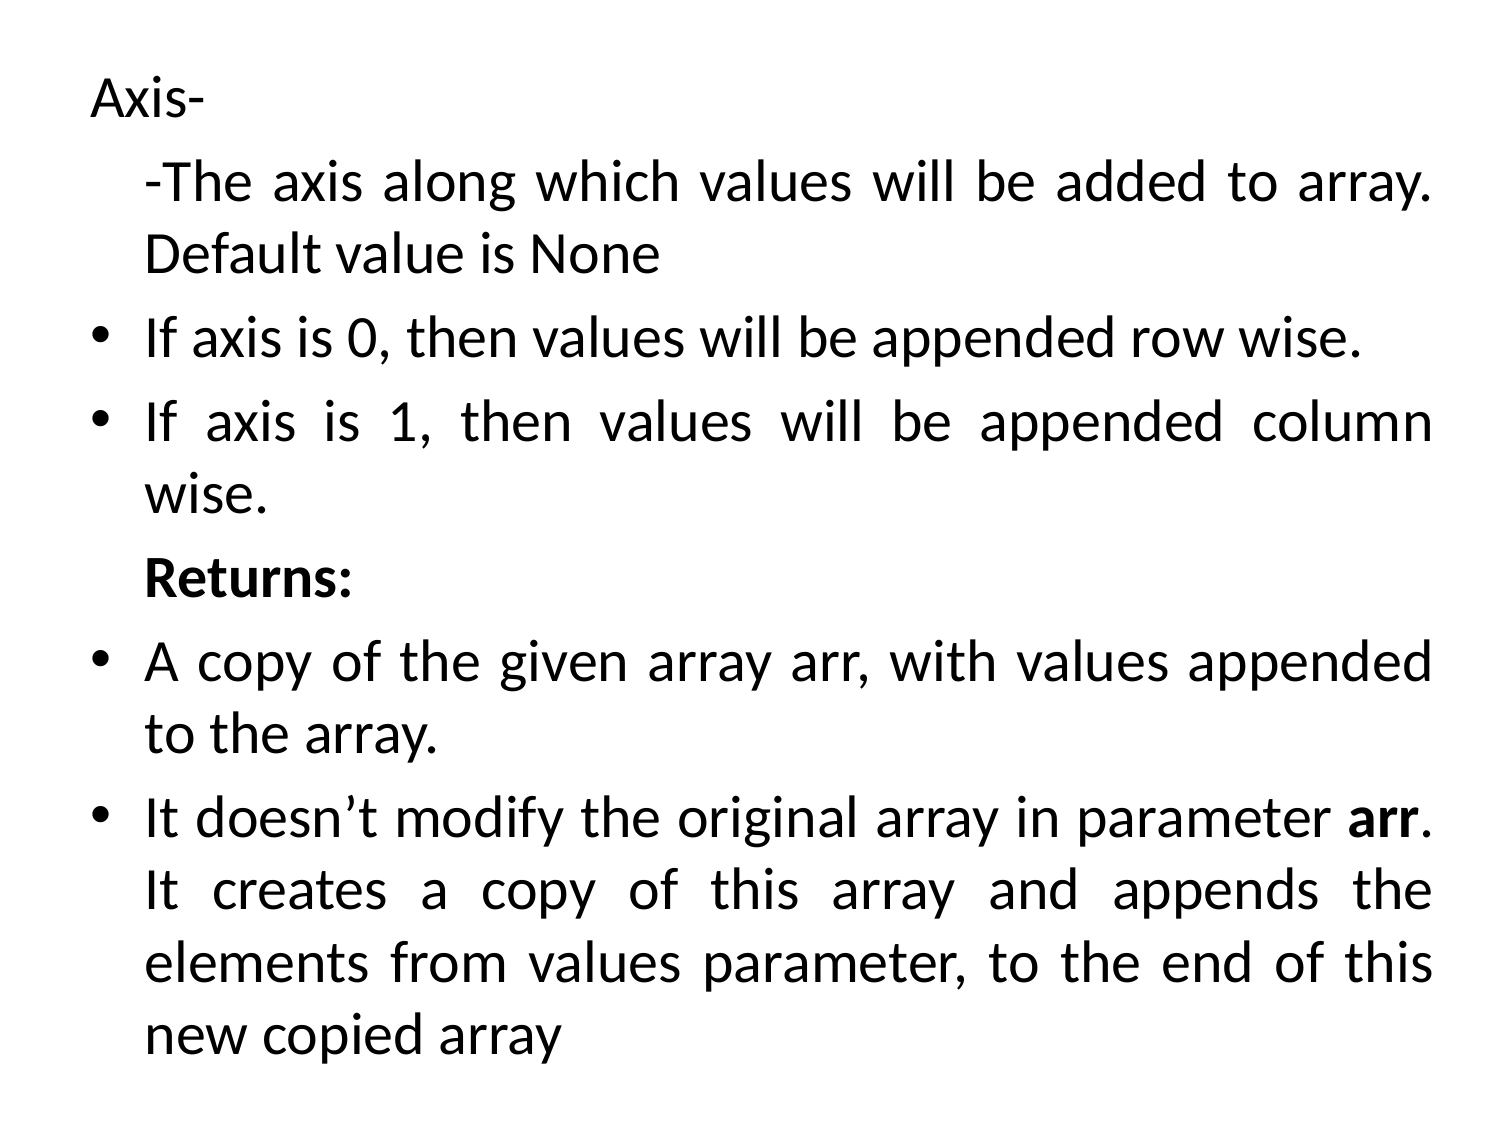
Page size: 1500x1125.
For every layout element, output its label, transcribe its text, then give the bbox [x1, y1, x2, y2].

list Axis- -The axis along which values will be added to array. Default value is None If axis is 0, then values will be appended row wise. If axis is 1, then values will be appended column wise. Returns: A copy of the given array arr, with values appended to the array. It doesn’t modify the original array in parameter arr. It creates a copy of this array and appends the elements from values parameter, to the end of this new copied array [75, 50, 1450, 1075]
